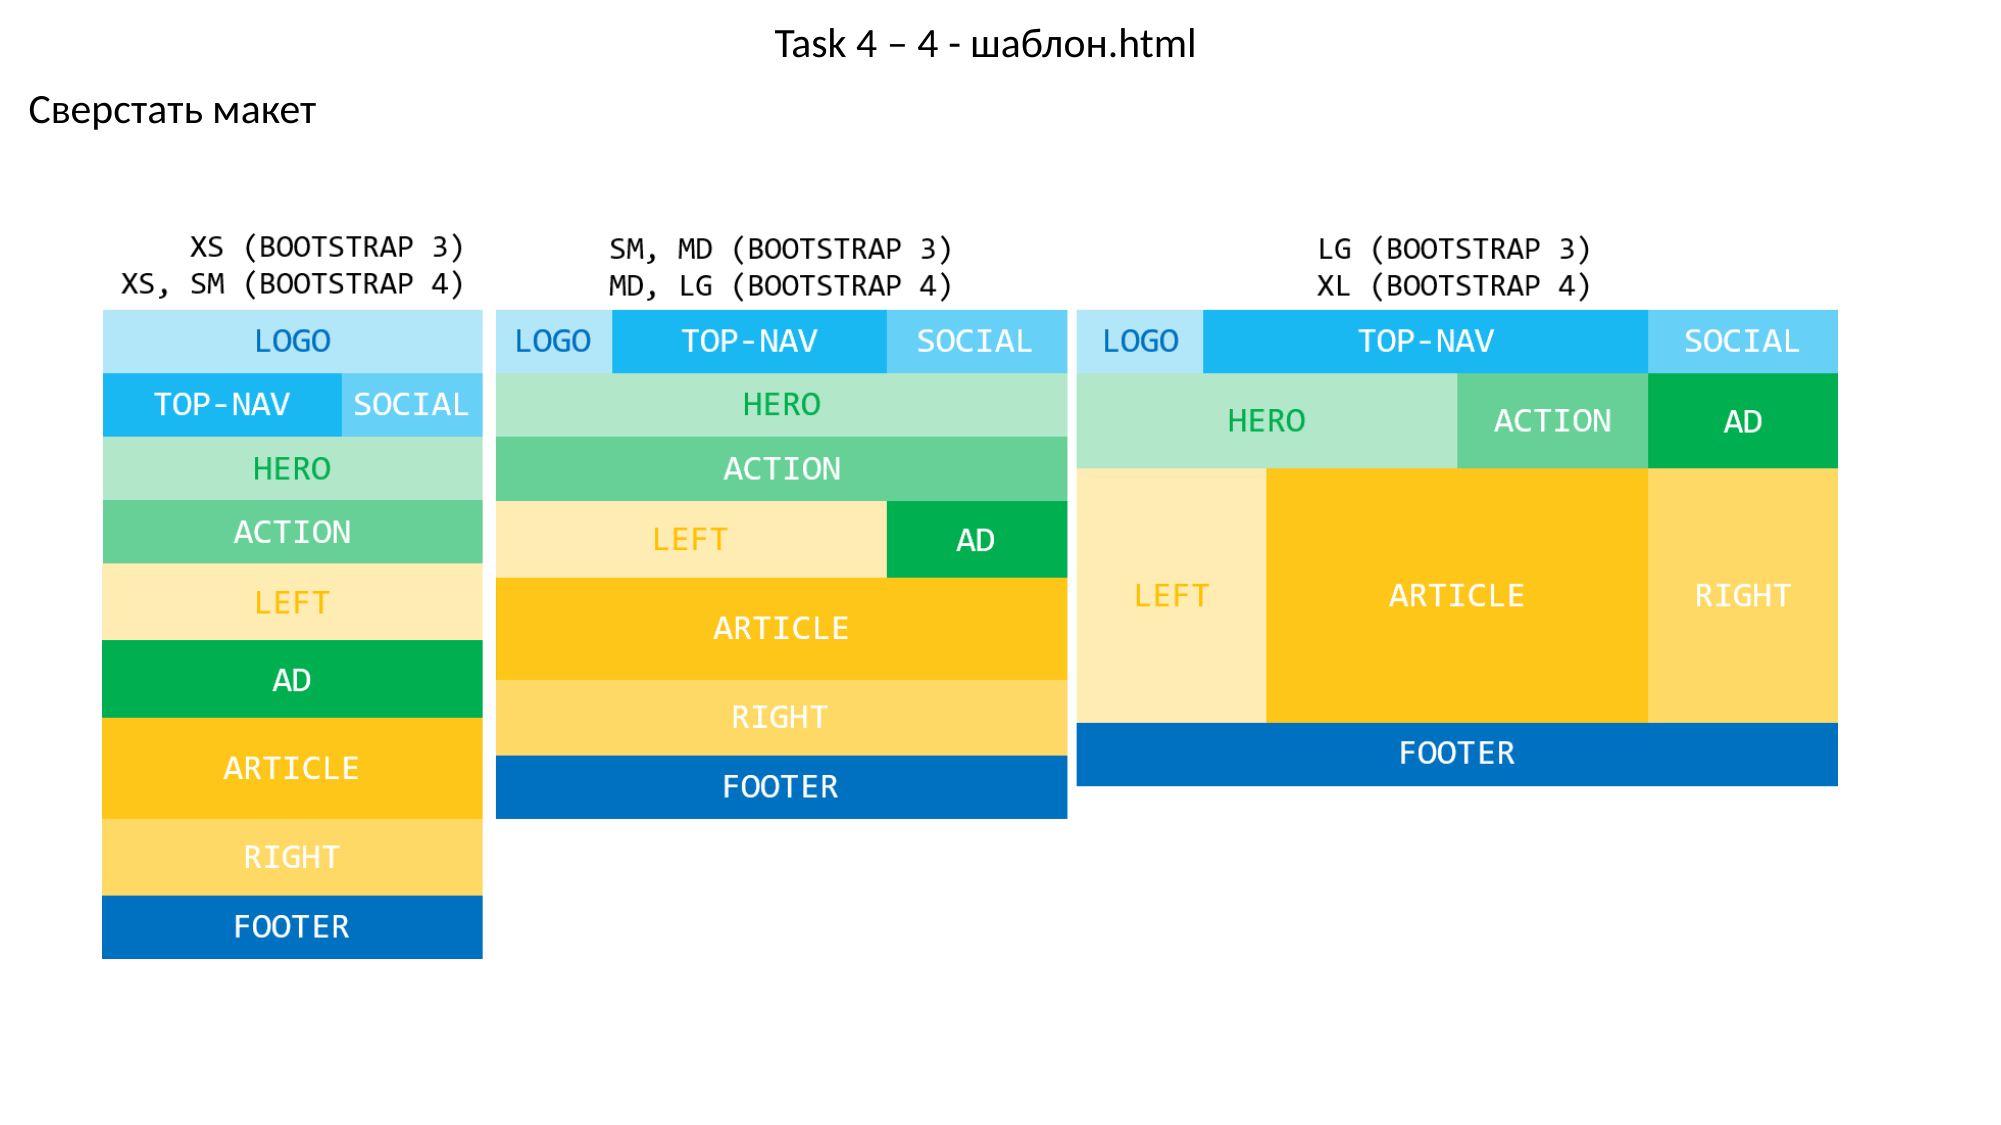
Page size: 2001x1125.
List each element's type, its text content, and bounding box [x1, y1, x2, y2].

subtitle Task 4 – 4 - шаблон.html Сверстать макет [13, 14, 1958, 1097]
picture [102, 223, 1838, 959]
